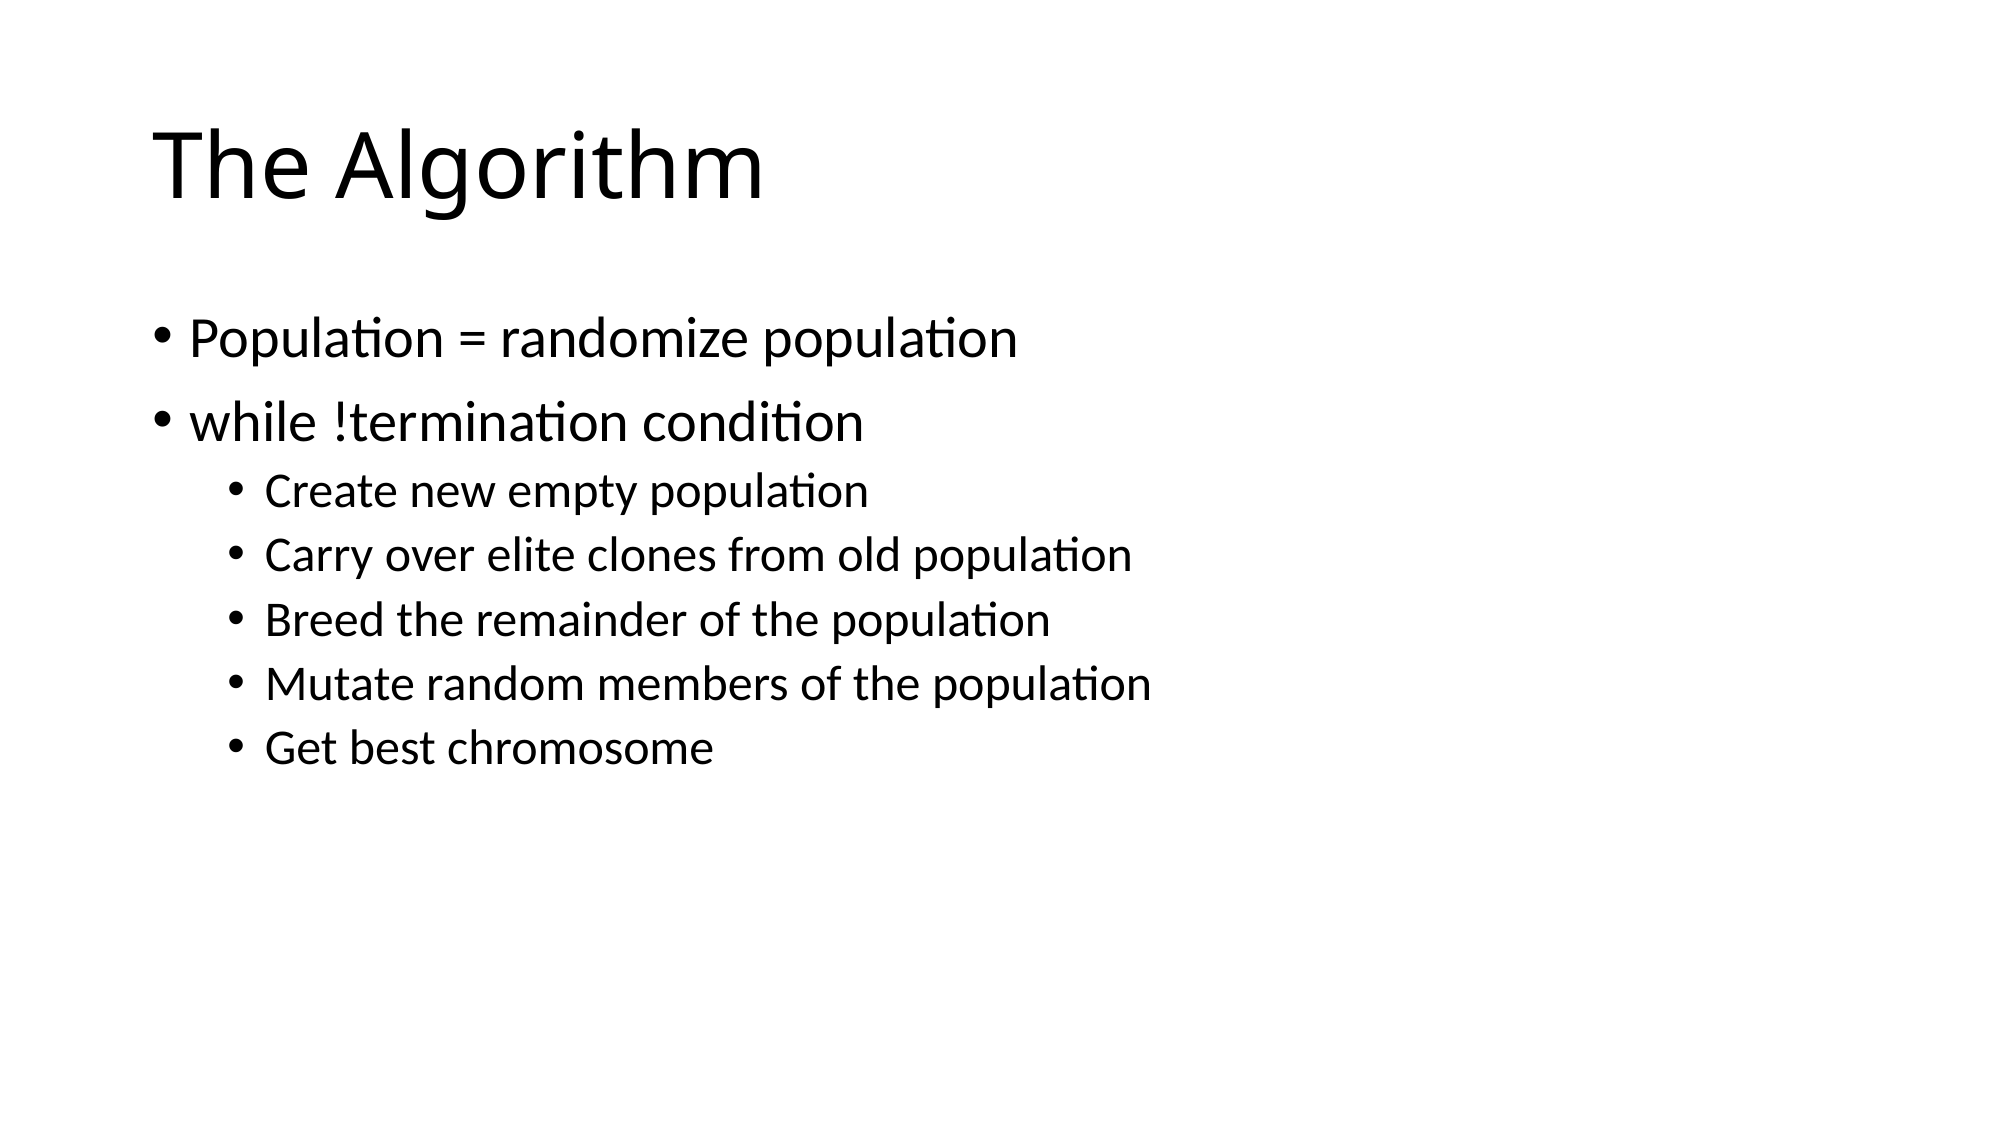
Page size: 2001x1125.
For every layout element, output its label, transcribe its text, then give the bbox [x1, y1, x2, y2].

title The Algorithm [137, 59, 1863, 278]
list Population = randomize population while !termination condition Create new empty population Carry over elite clones from old population Breed the remainder of the population Mutate random members of the population Get best chromosome [137, 299, 1863, 1014]
